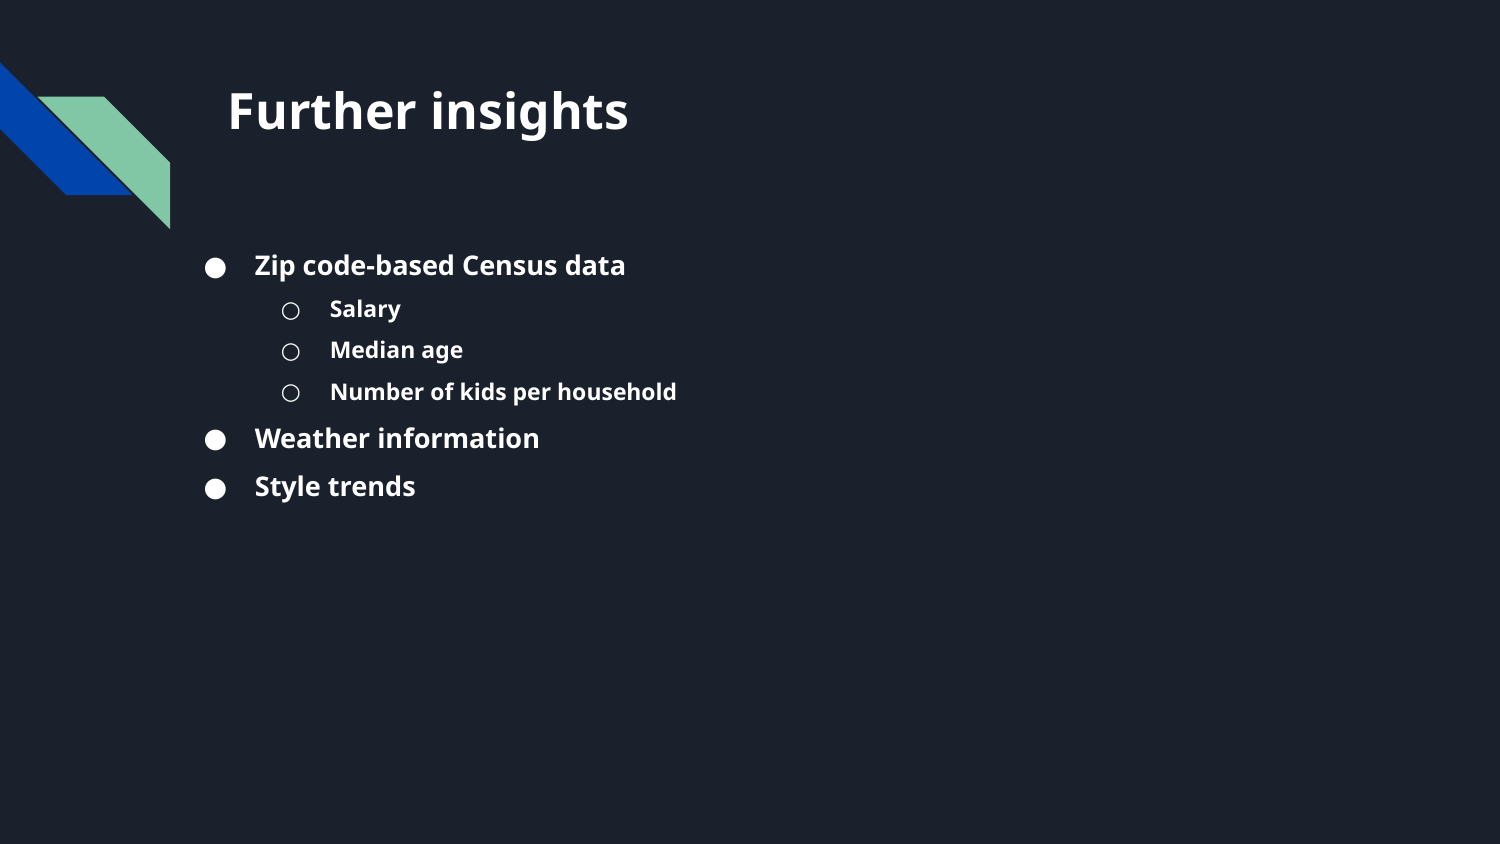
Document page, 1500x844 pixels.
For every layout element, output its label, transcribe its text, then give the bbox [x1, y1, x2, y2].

list Zip code-based Census data Salary Median age Number of kids per household Weather information Style trends [164, 217, 1416, 696]
title Further insights [212, 64, 1368, 171]
